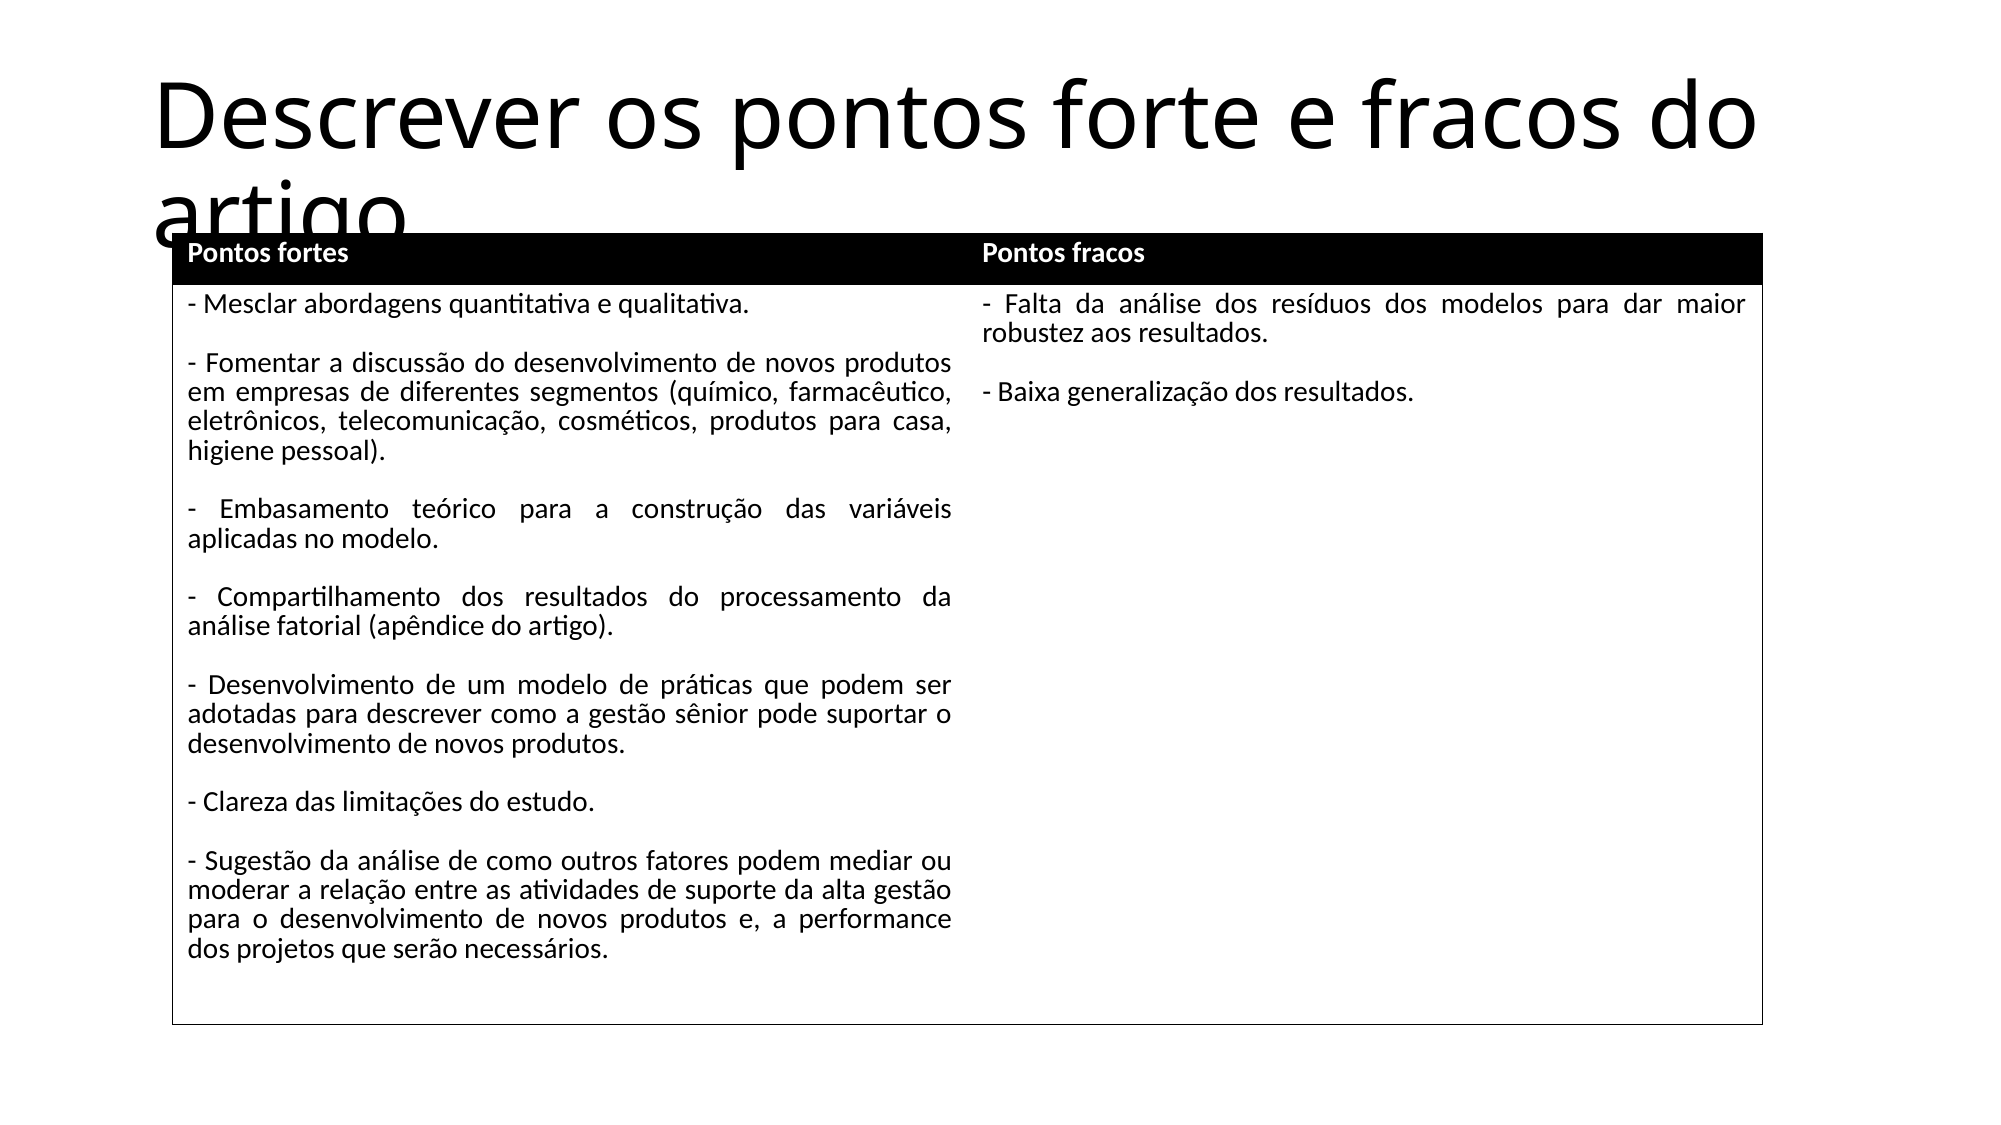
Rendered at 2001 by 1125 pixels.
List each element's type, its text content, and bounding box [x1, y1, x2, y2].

table_cell - Falta da análise dos resíduos dos modelos para dar maior robustez aos resultados. - Baixa generalização dos resultados. [967, 285, 1762, 1024]
title Descrever os pontos forte e fracos do artigo [137, 59, 1863, 278]
table_header Pontos fortes [173, 234, 967, 284]
table_header Pontos fracos [967, 234, 1762, 284]
table_cell - Mesclar abordagens quantitativa e qualitativa. - Fomentar a discussão do desenvolvimento de novos produtos em empresas de diferentes segmentos (químico, farmacêutico, eletrônicos, telecomunicação, cosméticos, produtos para casa, higiene pessoal). - Embasamento teórico para a construção das variáveis aplicadas no modelo. - Compartilhamento dos resultados do processamento da análise fatorial (apêndice do artigo). - Desenvolvimento de um modelo de práticas que podem ser adotadas para descrever como a gestão sênior pode suportar o desenvolvimento de novos produtos. - Clareza das limitações do estudo. - Sugestão da análise de como outros fatores podem mediar ou moderar a relação entre as atividades de suporte da alta gestão para o desenvolvimento de novos produtos e, a performance dos projetos que serão necessários. [173, 285, 967, 1024]
